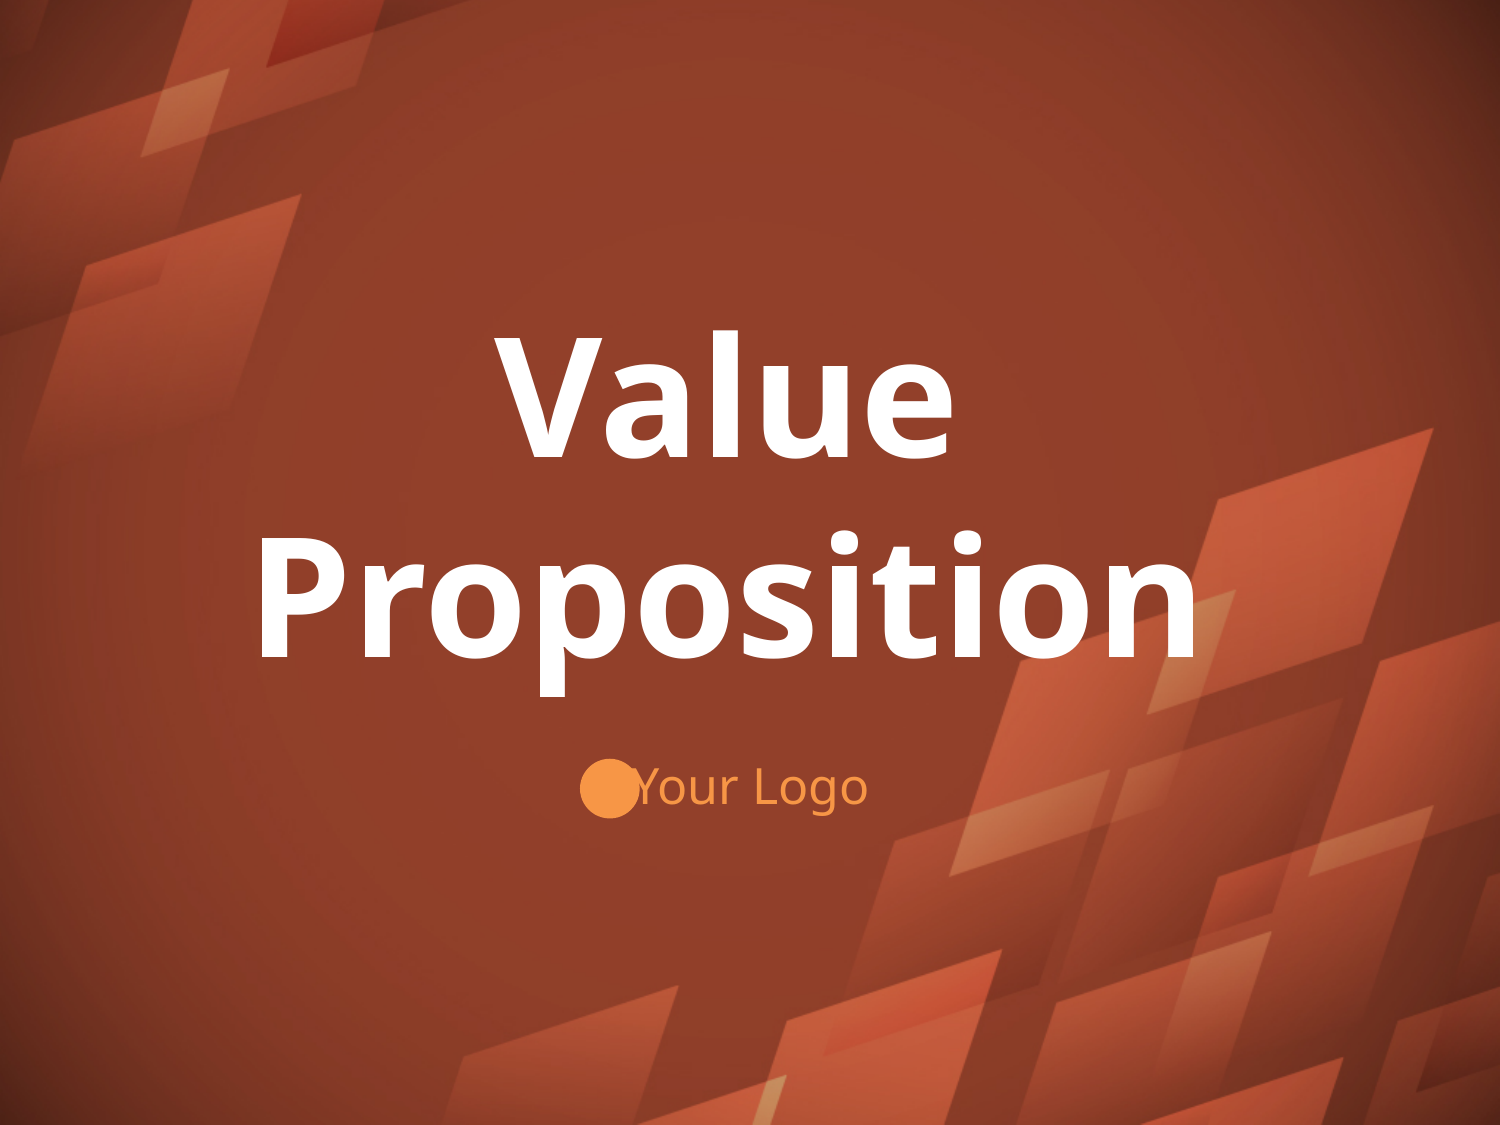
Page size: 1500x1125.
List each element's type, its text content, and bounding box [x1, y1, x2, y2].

text_box Your Logo [616, 747, 885, 823]
picture [0, 0, 1500, 1125]
text_box [577, 756, 642, 821]
text_box Value Proposition [67, 283, 1387, 698]
